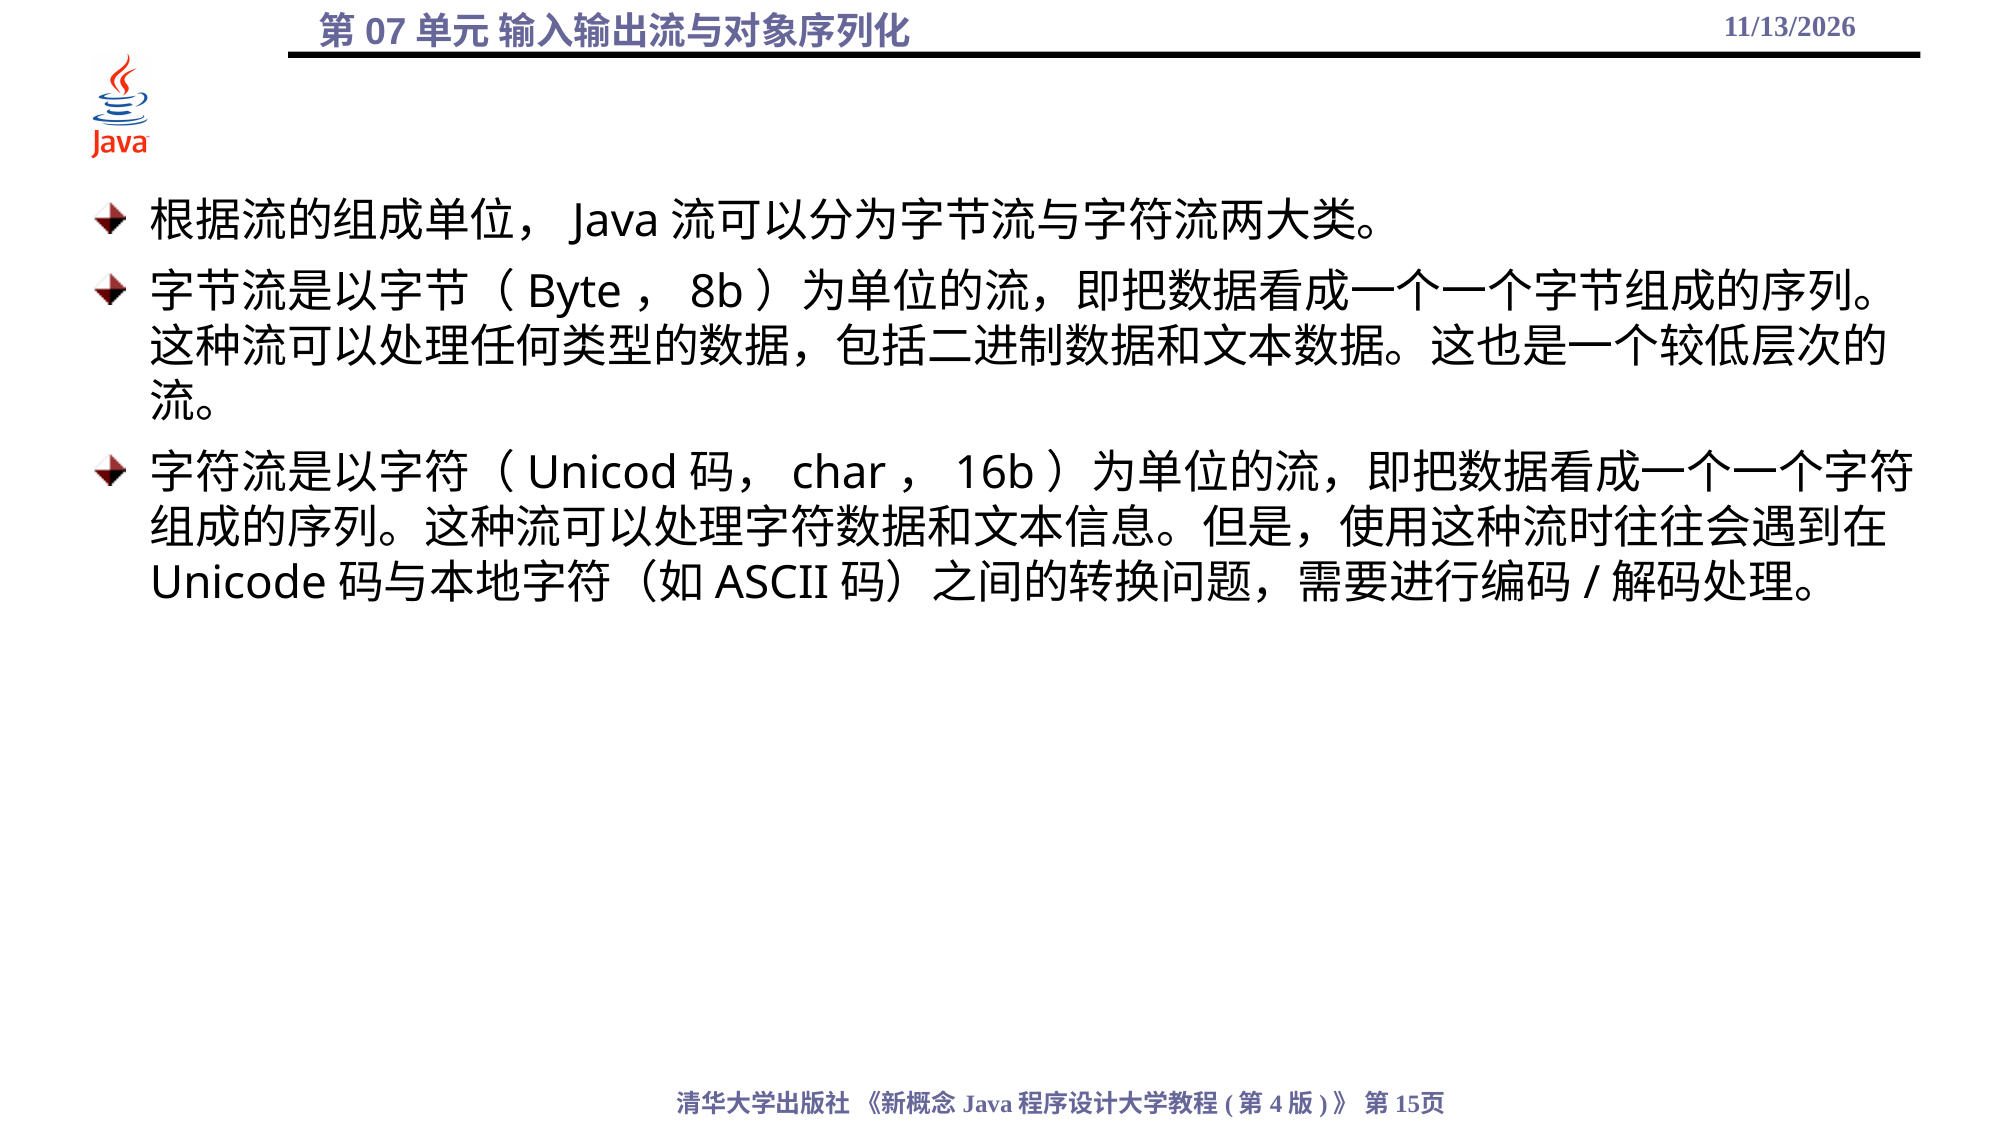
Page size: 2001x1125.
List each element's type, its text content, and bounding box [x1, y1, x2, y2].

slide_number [1579, 0, 2000, 48]
list 根据流的组成单位，Java流可以分为字节流与字符流两大类。 字节流是以字节（Byte，8b）为单位的流，即把数据看成一个一个字节组成的序列。这种流可以处理任何类型的数据，包括二进制数据和文本数据。这也是一个较低层次的流。 字符流是以字符（Unicod码，char，16b）为单位的流，即把数据看成一个一个字符组成的序列。这种流可以处理字符数据和文本信息。但是，使用这种流时往往会遇到在 Unicode码与本地字符（如ASCII码）之间的转换问题，需要进行编码/解码处理。 [78, 182, 1944, 983]
picture [93, 272, 126, 305]
picture [93, 453, 126, 486]
picture [93, 201, 126, 234]
picture [90, 53, 151, 159]
